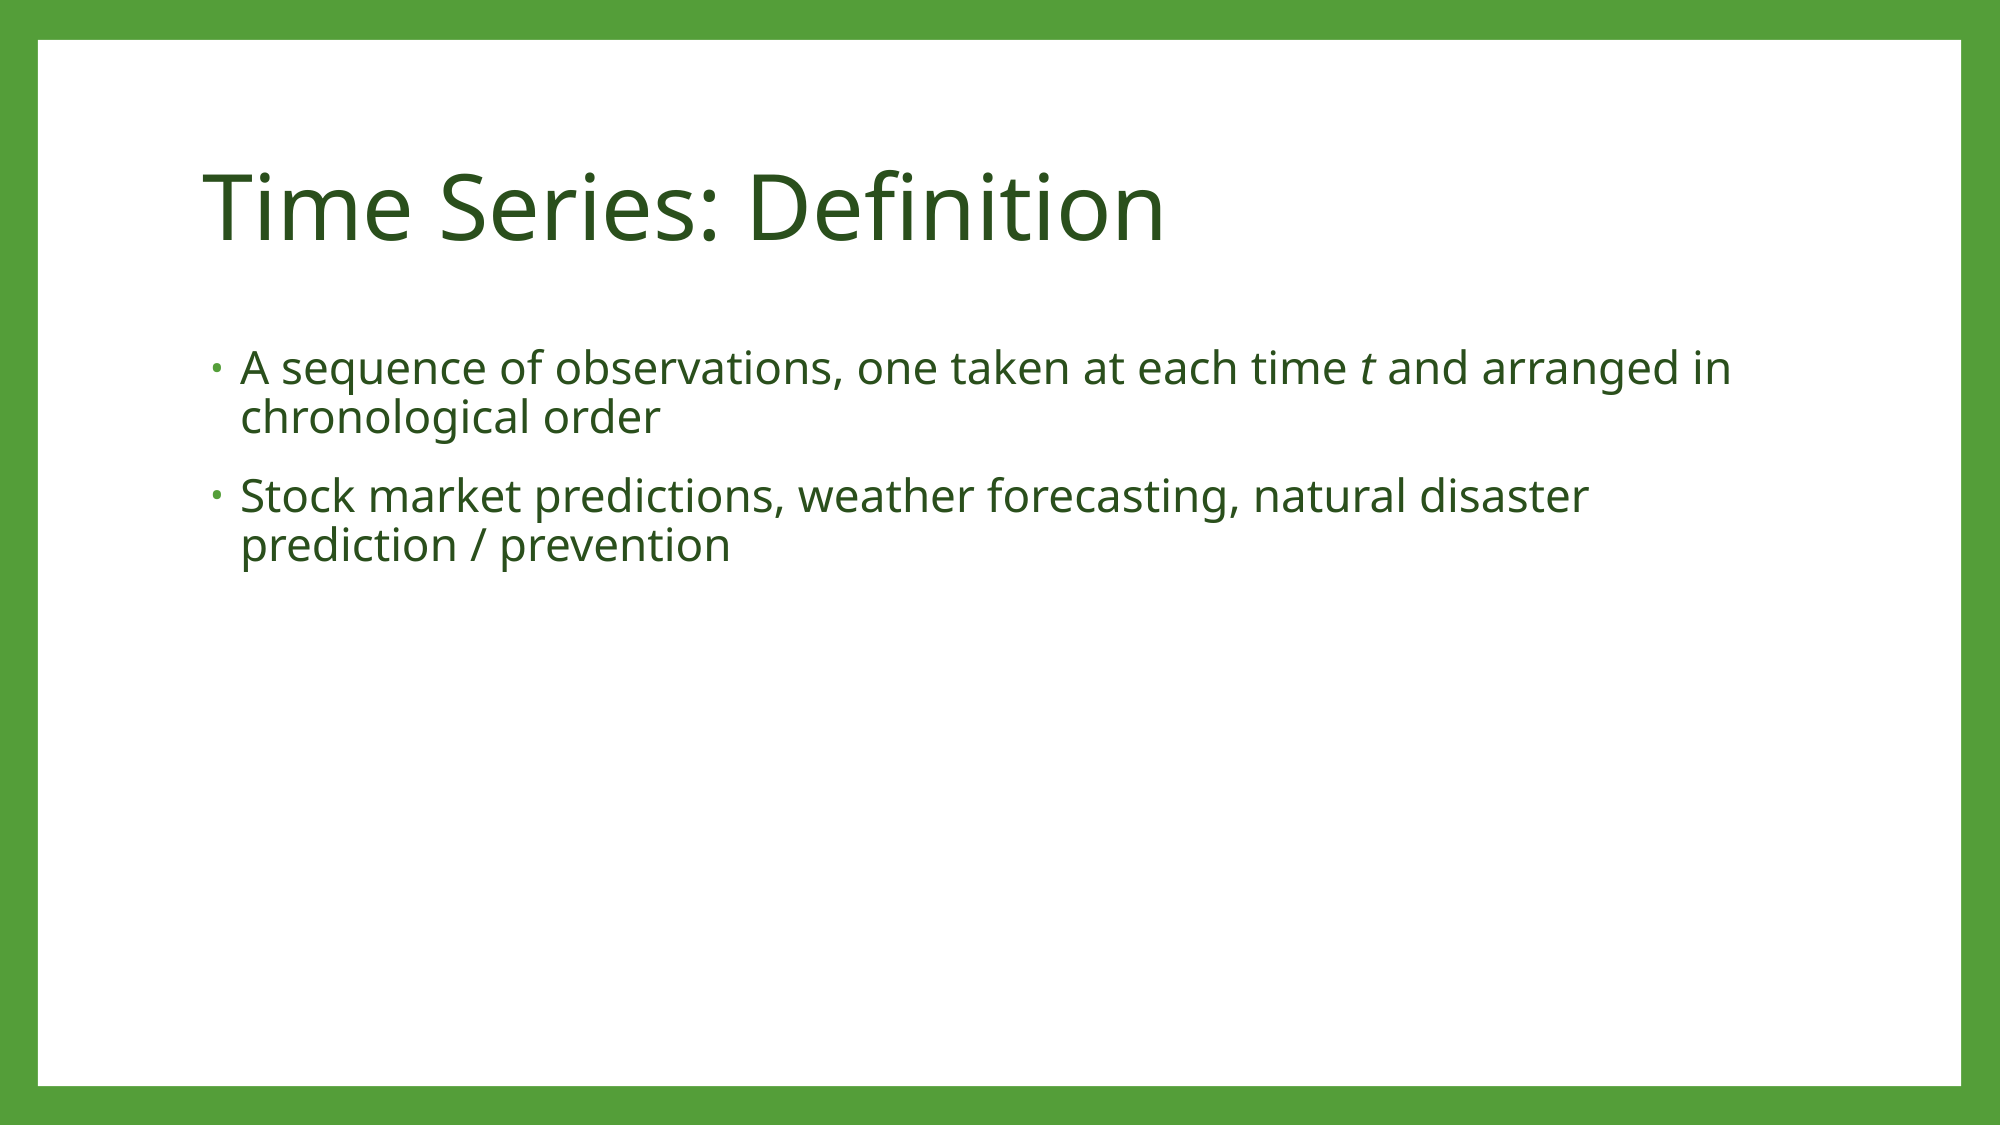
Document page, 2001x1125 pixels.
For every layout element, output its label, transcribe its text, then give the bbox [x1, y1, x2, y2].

title Time Series: Definition [187, 99, 1808, 323]
